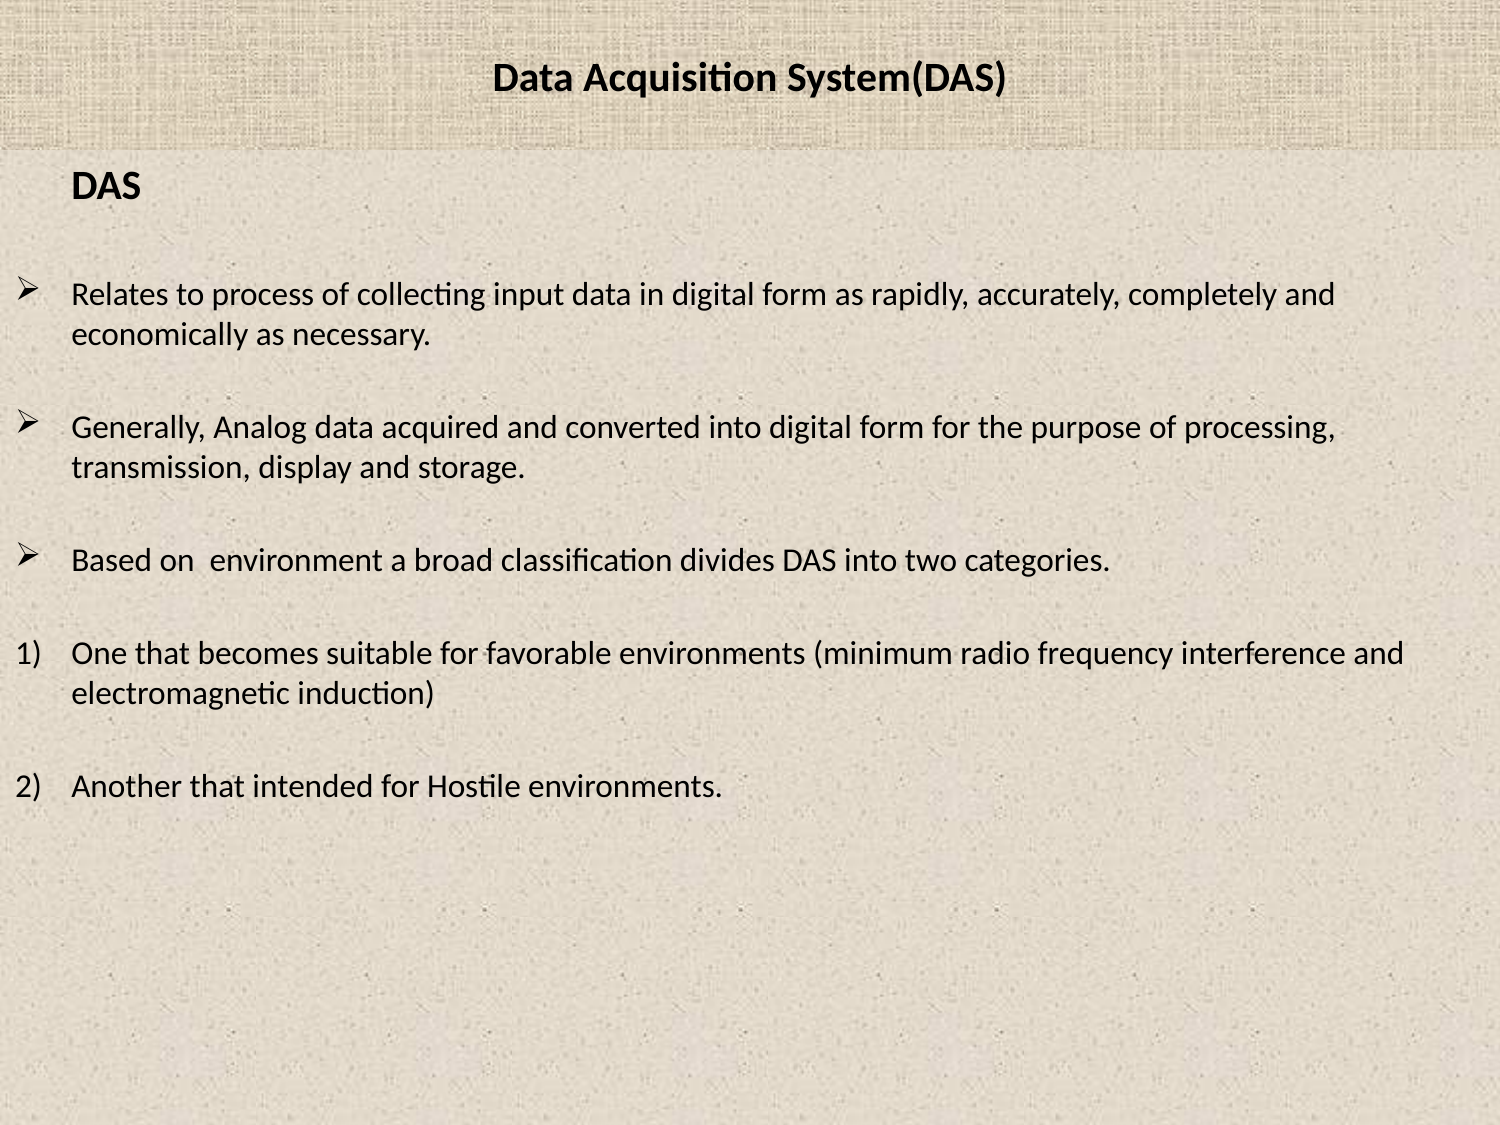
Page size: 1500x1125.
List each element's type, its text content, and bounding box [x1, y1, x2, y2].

title Data Acquisition System(DAS) [0, 0, 1500, 149]
list DAS Relates to process of collecting input data in digital form as rapidly, accurately, completely and economically as necessary. Generally, Analog data acquired and converted into digital form for the purpose of processing, transmission, display and storage. Based on environment a broad classification divides DAS into two categories. One that becomes suitable for favorable environments (minimum radio frequency interference and electromagnetic induction) Another that intended for Hostile environments. [0, 149, 1500, 1125]
